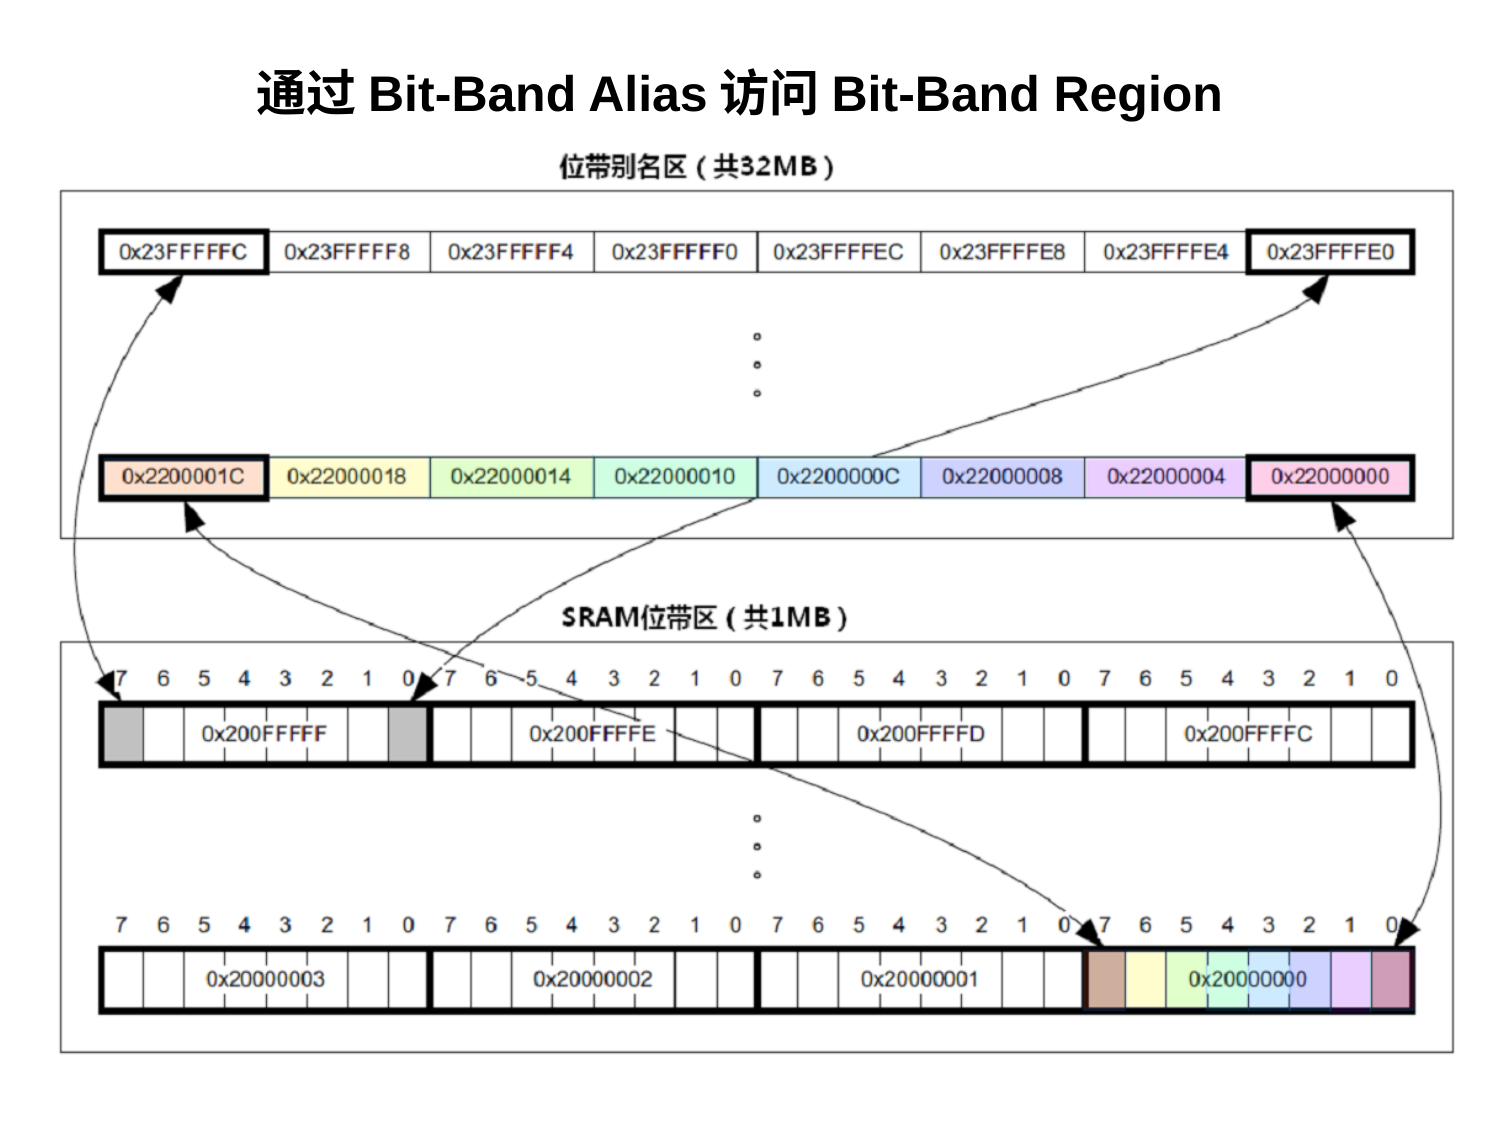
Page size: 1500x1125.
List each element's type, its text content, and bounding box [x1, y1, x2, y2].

picture [43, 129, 1471, 1063]
text_box 通过Bit-Band Alias访问Bit-Band Region [241, 54, 1252, 128]
